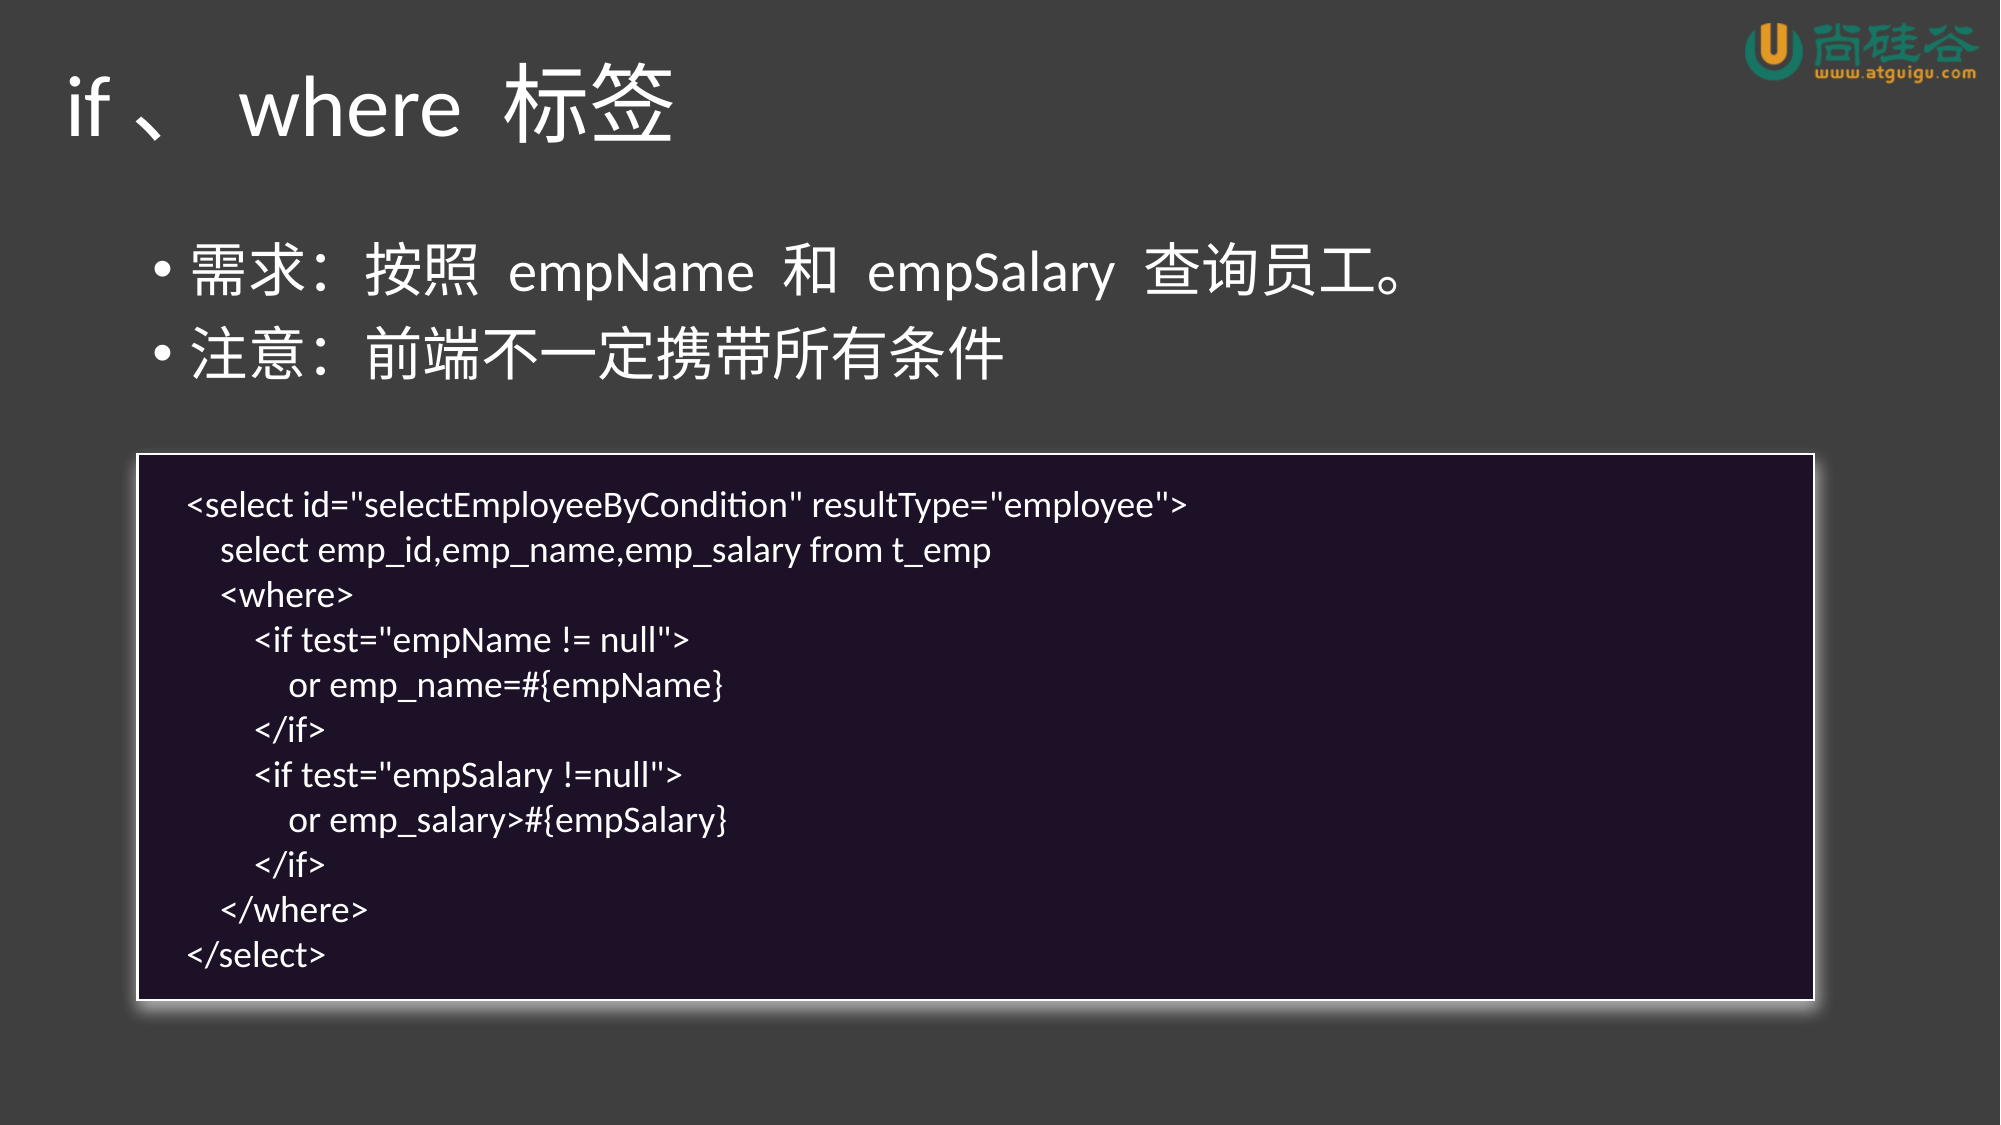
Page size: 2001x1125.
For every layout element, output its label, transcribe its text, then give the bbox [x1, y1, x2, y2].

picture [1745, 22, 1980, 84]
list 需求：按照 empName 和 empSalary 查询员工。 注意：前端不一定携带所有条件 [137, 233, 1863, 948]
text_box <select id="selectEmployeeByCondition" resultType="employee"> select emp_id,emp_name,emp_salary from t_emp <where> <if test="empName != null"> or emp_name=#{empName} </if> <if test="empSalary !=null"> or emp_salary>#{empSalary} </if> </where> </select> [136, 453, 1815, 1001]
title if、where 标签 [50, 53, 1250, 163]
